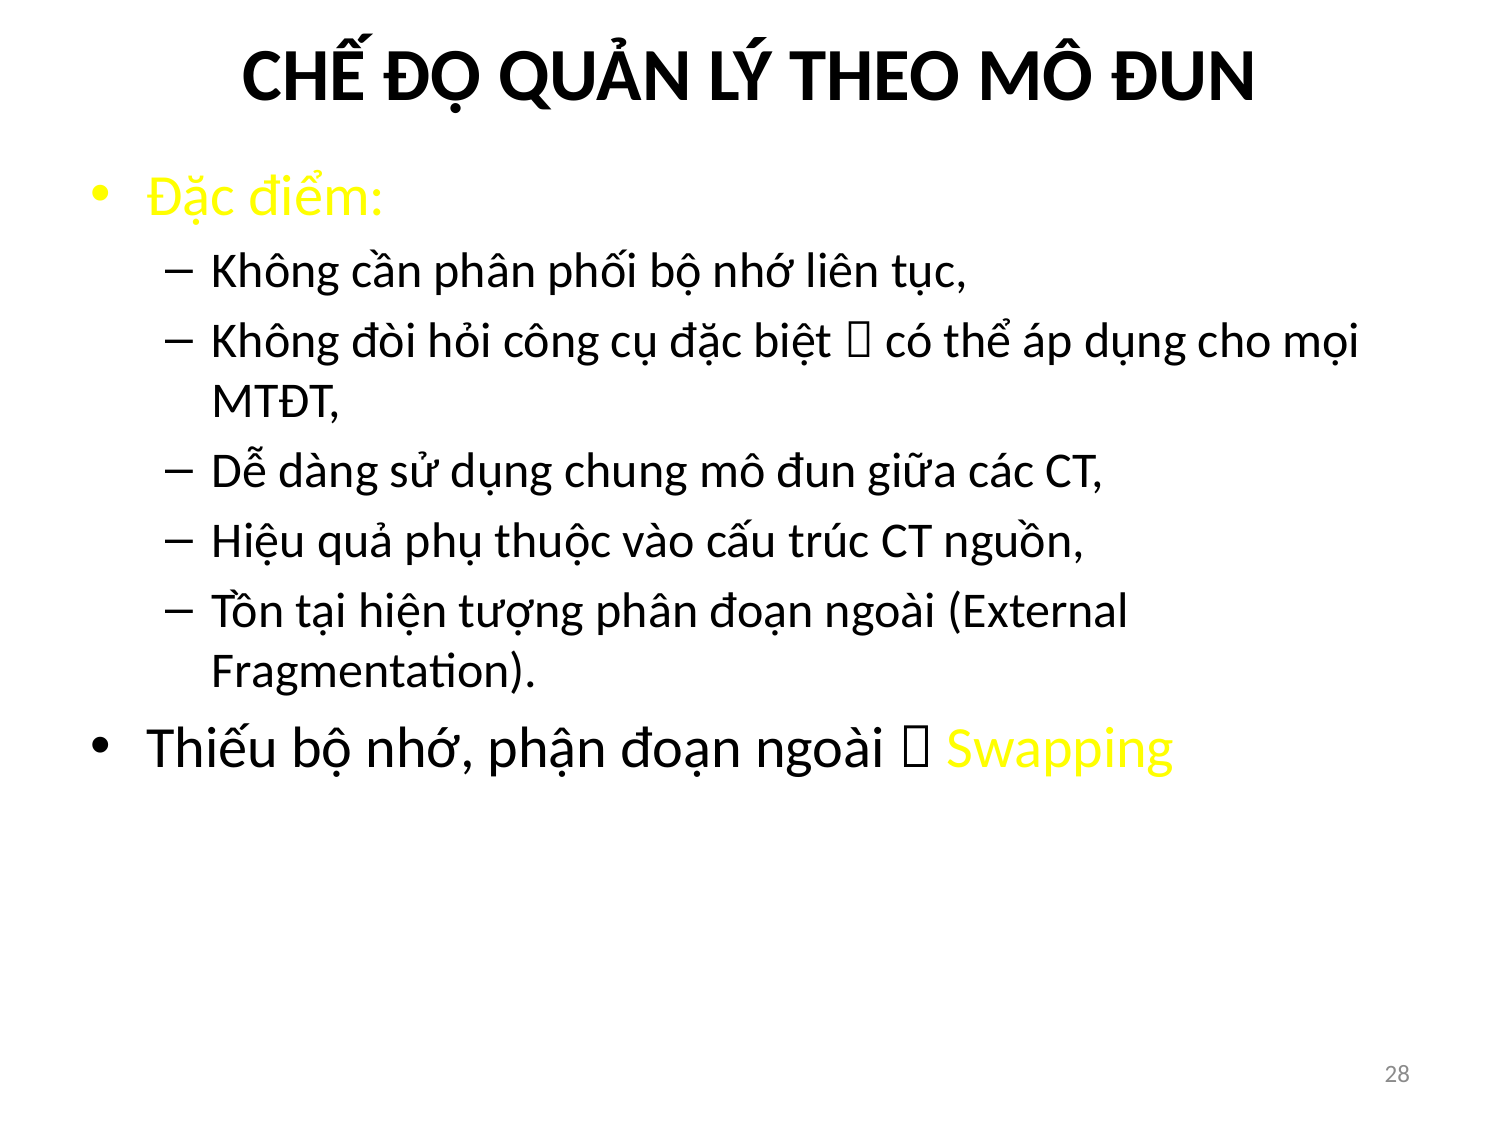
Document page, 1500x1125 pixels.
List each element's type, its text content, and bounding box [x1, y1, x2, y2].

title CHẾ ĐỘ QUẢN LÝ THEO MÔ ĐUN [75, 0, 1425, 142]
slide_number 28 [1074, 1042, 1425, 1103]
list Đặc điểm: Không cần phân phối bộ nhớ liên tục, Không đòi hỏi công cụ đặc biệt  có thể áp dụng cho mọi MTĐT, Dễ dàng sử dụng chung mô đun giữa các CT, Hiệu quả phụ thuộc vào cấu trúc CT nguồn, Tồn tại hiện tượng phân đoạn ngoài (External Fragmentation). Thiếu bộ nhớ, phận đoạn ngoài  Swapping [75, 149, 1463, 1006]
